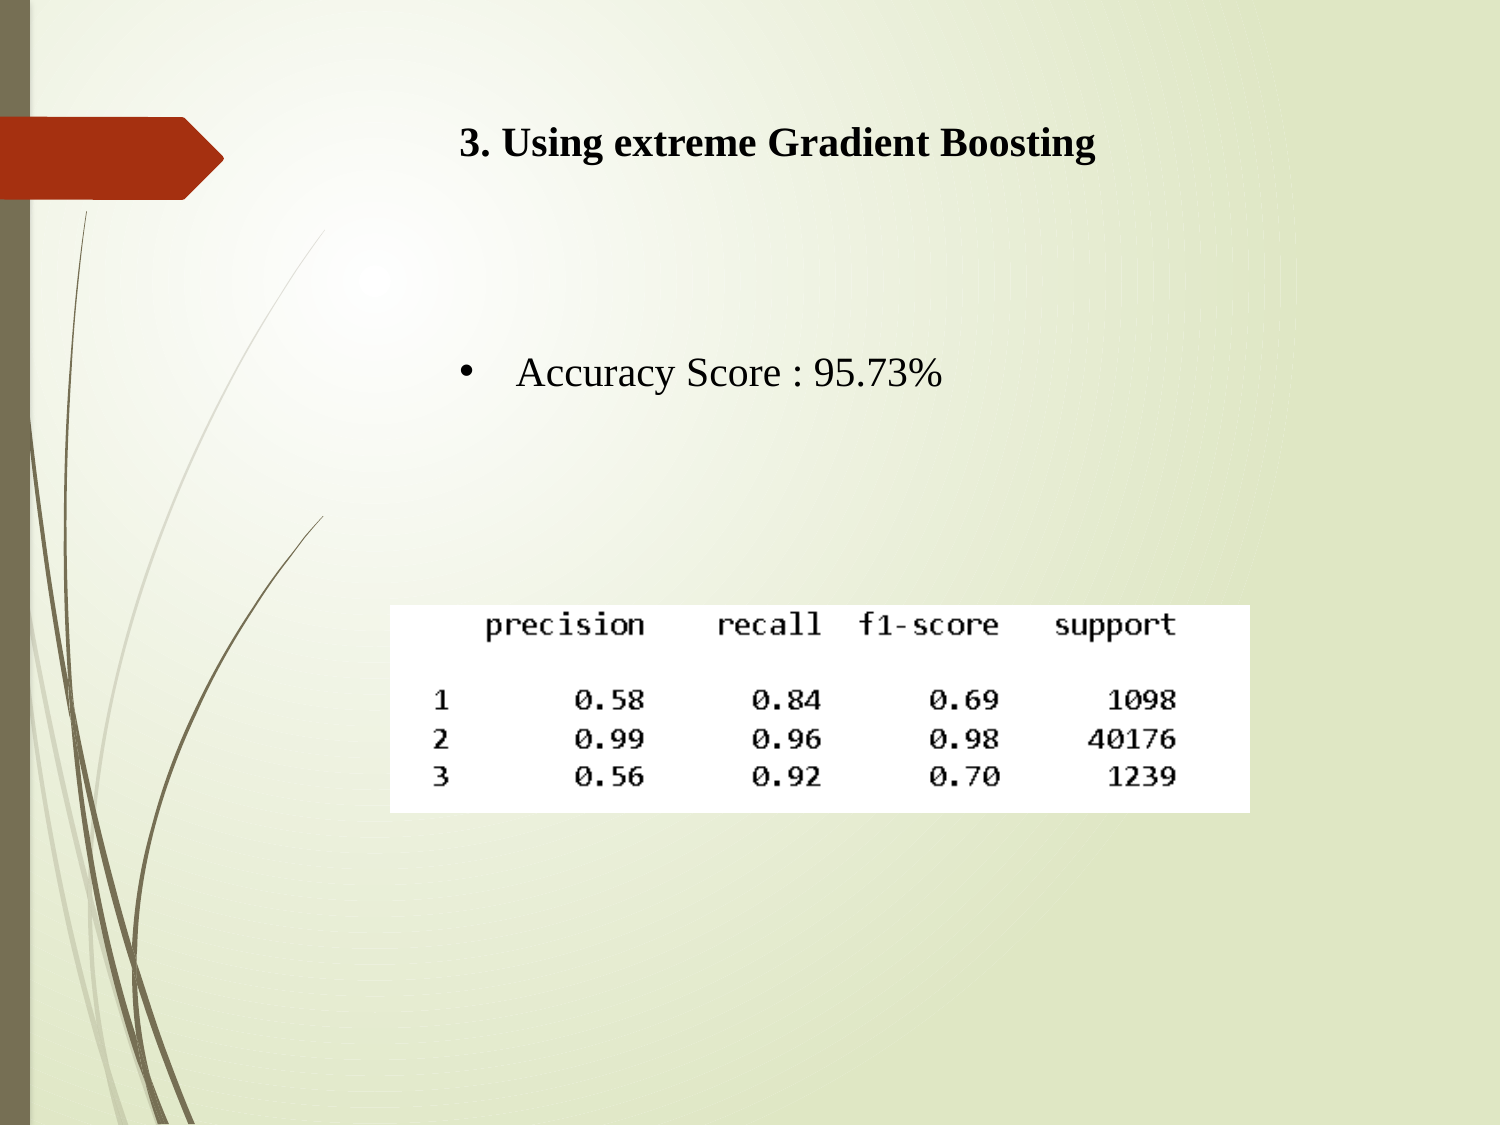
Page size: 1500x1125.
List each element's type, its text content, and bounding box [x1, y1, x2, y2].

picture [389, 605, 1250, 814]
text_box 3. Using extreme Gradient Boosting [444, 107, 1195, 173]
text_box Accuracy Score : 95.73% [444, 337, 1195, 403]
